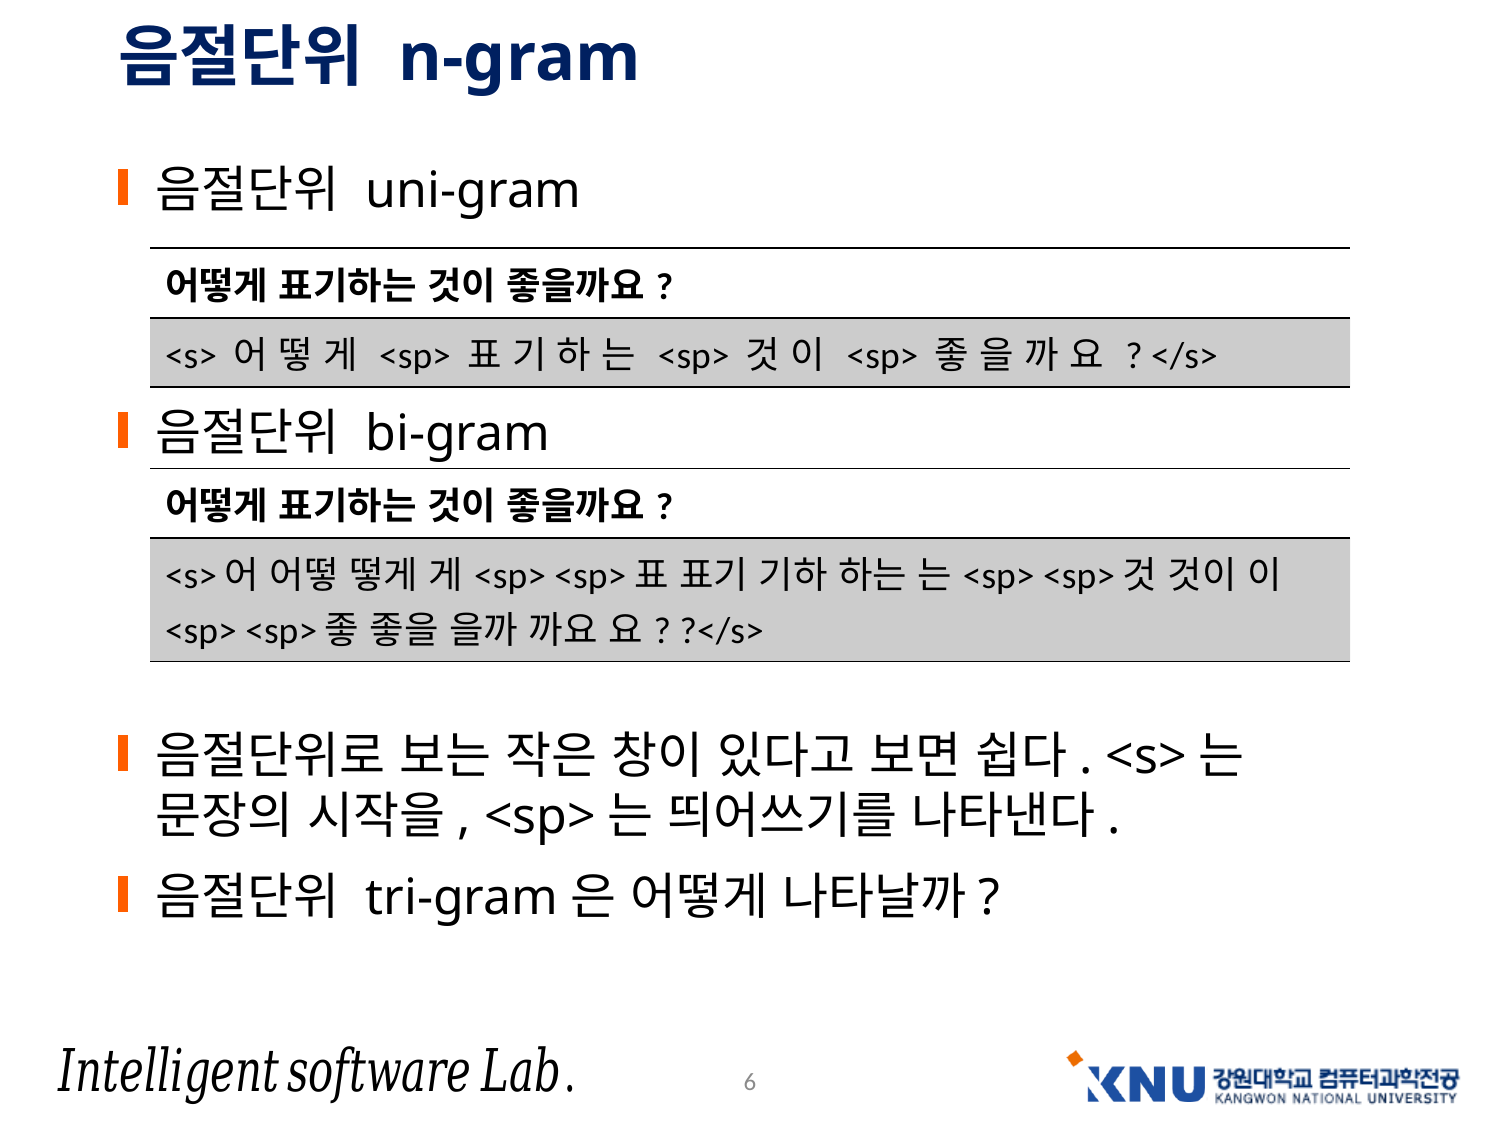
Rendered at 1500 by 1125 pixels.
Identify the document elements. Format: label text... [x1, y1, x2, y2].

table_header 어떻게 표기하는 것이 좋을까요? [150, 249, 1350, 317]
picture [118, 169, 128, 205]
title 음절단위 n-gram [103, 15, 1397, 101]
table_cell <s>어 어떻 떻게 게<sp> <sp>표 표기 기하 하는 는<sp> <sp>것 것이 이<sp> <sp>좋 좋을 을까 까요 요? ?</s> [150, 539, 1350, 661]
picture [118, 412, 128, 448]
picture [1066, 1050, 1205, 1102]
picture [118, 876, 128, 912]
list 음절단위 uni-gram 음절단위 bi-gram 음절단위로 보는 작은 창이 있다고 보면 쉽다. <s>는 문장의 시작을, <sp>는 띄어쓰기를 나타낸다. 음절단위 tri-gram은 어떻게 나타날까? [103, 149, 1397, 1002]
picture [118, 735, 128, 771]
picture [1206, 1063, 1468, 1106]
table_header 어떻게 표기하는 것이 좋을까요? [150, 469, 1350, 537]
table_cell <s> 어 떻 게 <sp> 표 기 하 는 <sp> 것 이 <sp> 좋 을 까 요 ? </s> [150, 319, 1350, 386]
